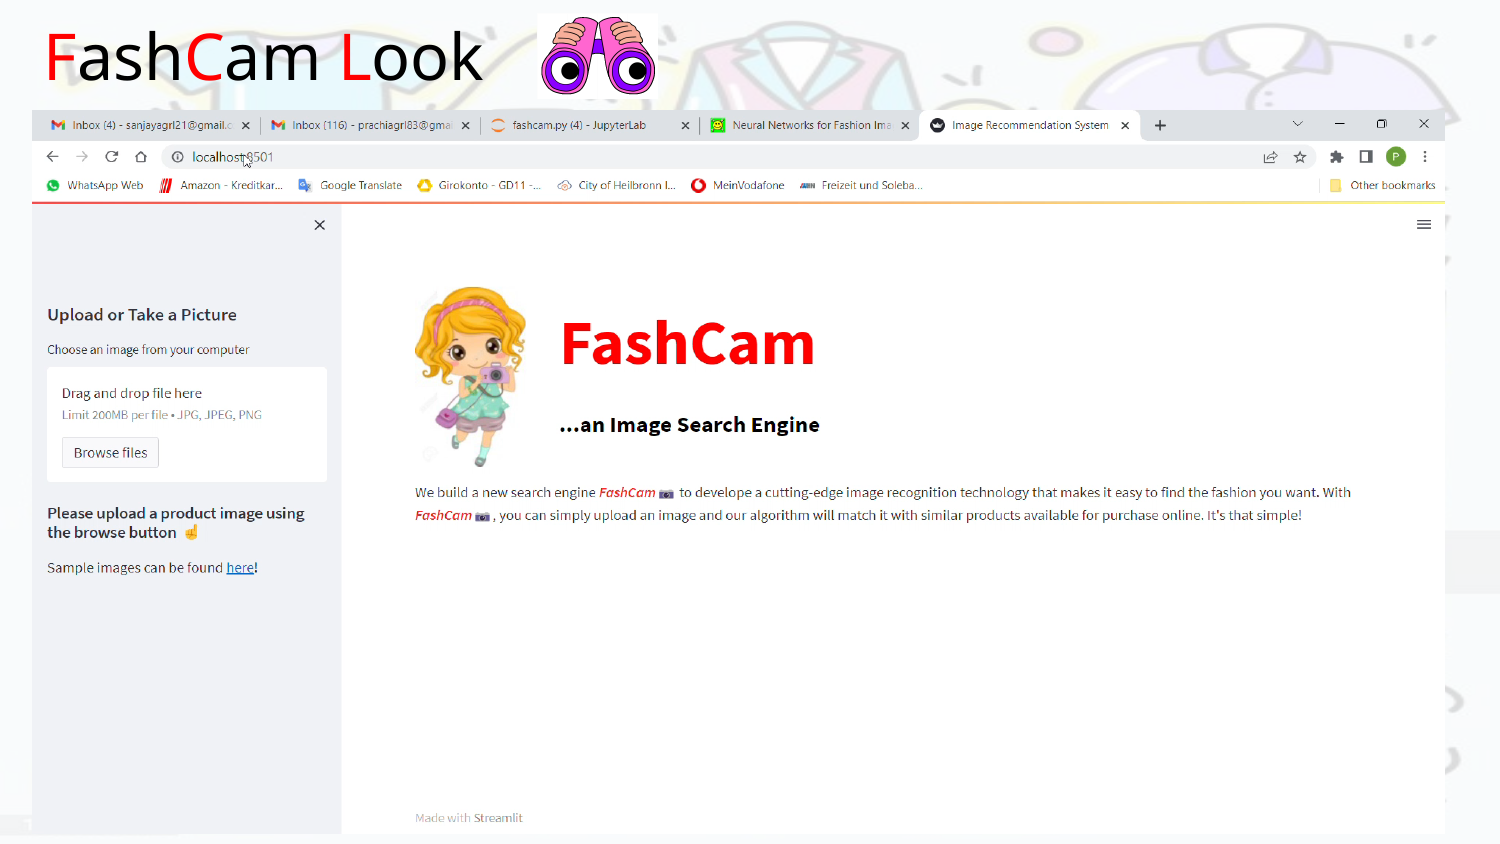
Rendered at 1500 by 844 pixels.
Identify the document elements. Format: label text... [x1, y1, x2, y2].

text_box FashCam Look [32, 9, 1195, 99]
picture [32, 109, 1445, 835]
picture [537, 13, 658, 100]
